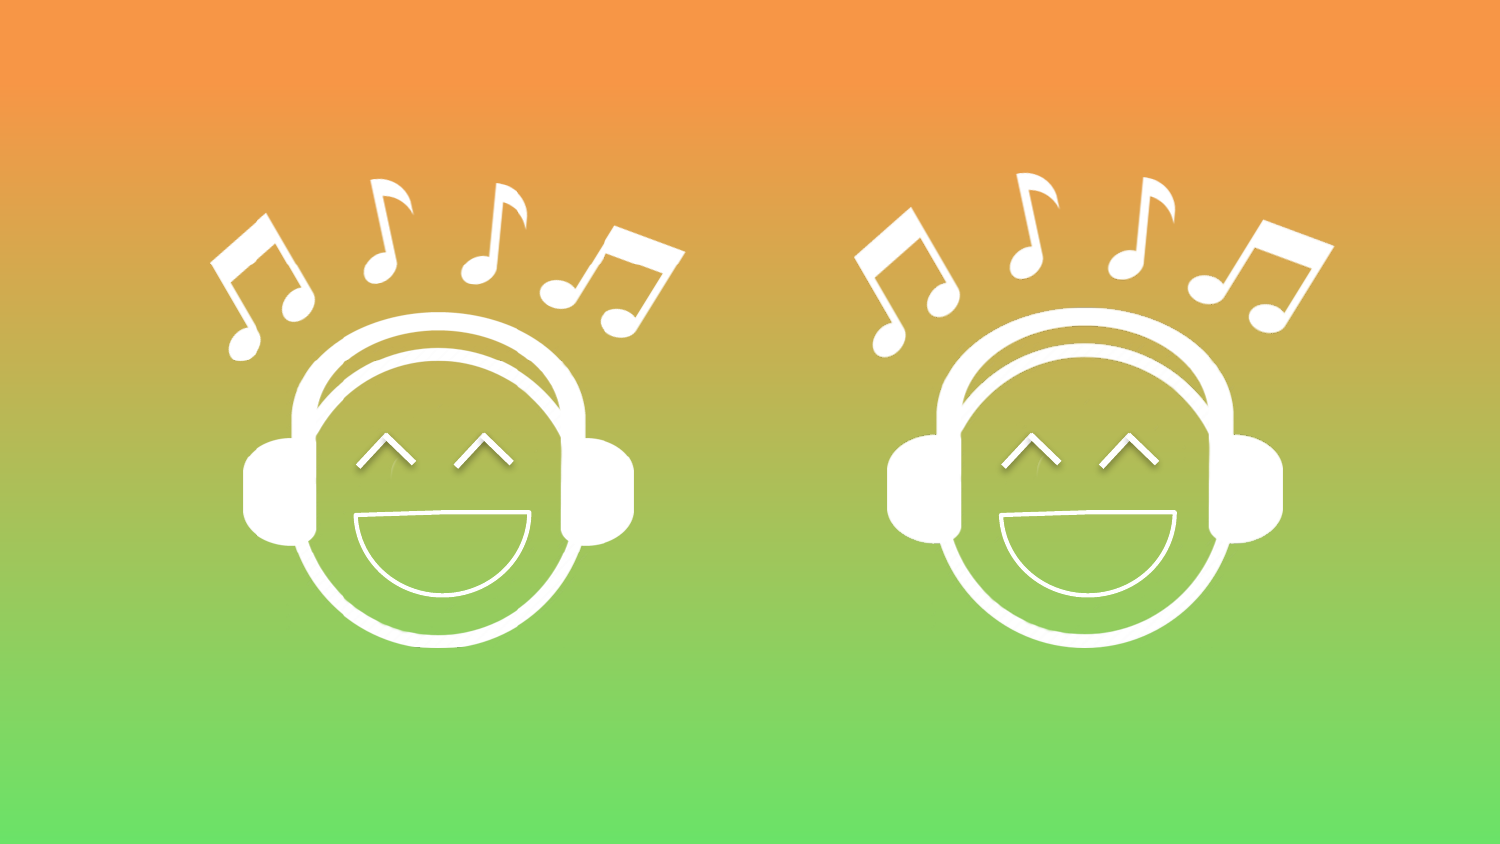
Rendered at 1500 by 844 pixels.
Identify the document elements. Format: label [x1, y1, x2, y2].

picture [813, 163, 1341, 648]
picture [170, 169, 691, 648]
text_box [355, 428, 530, 596]
